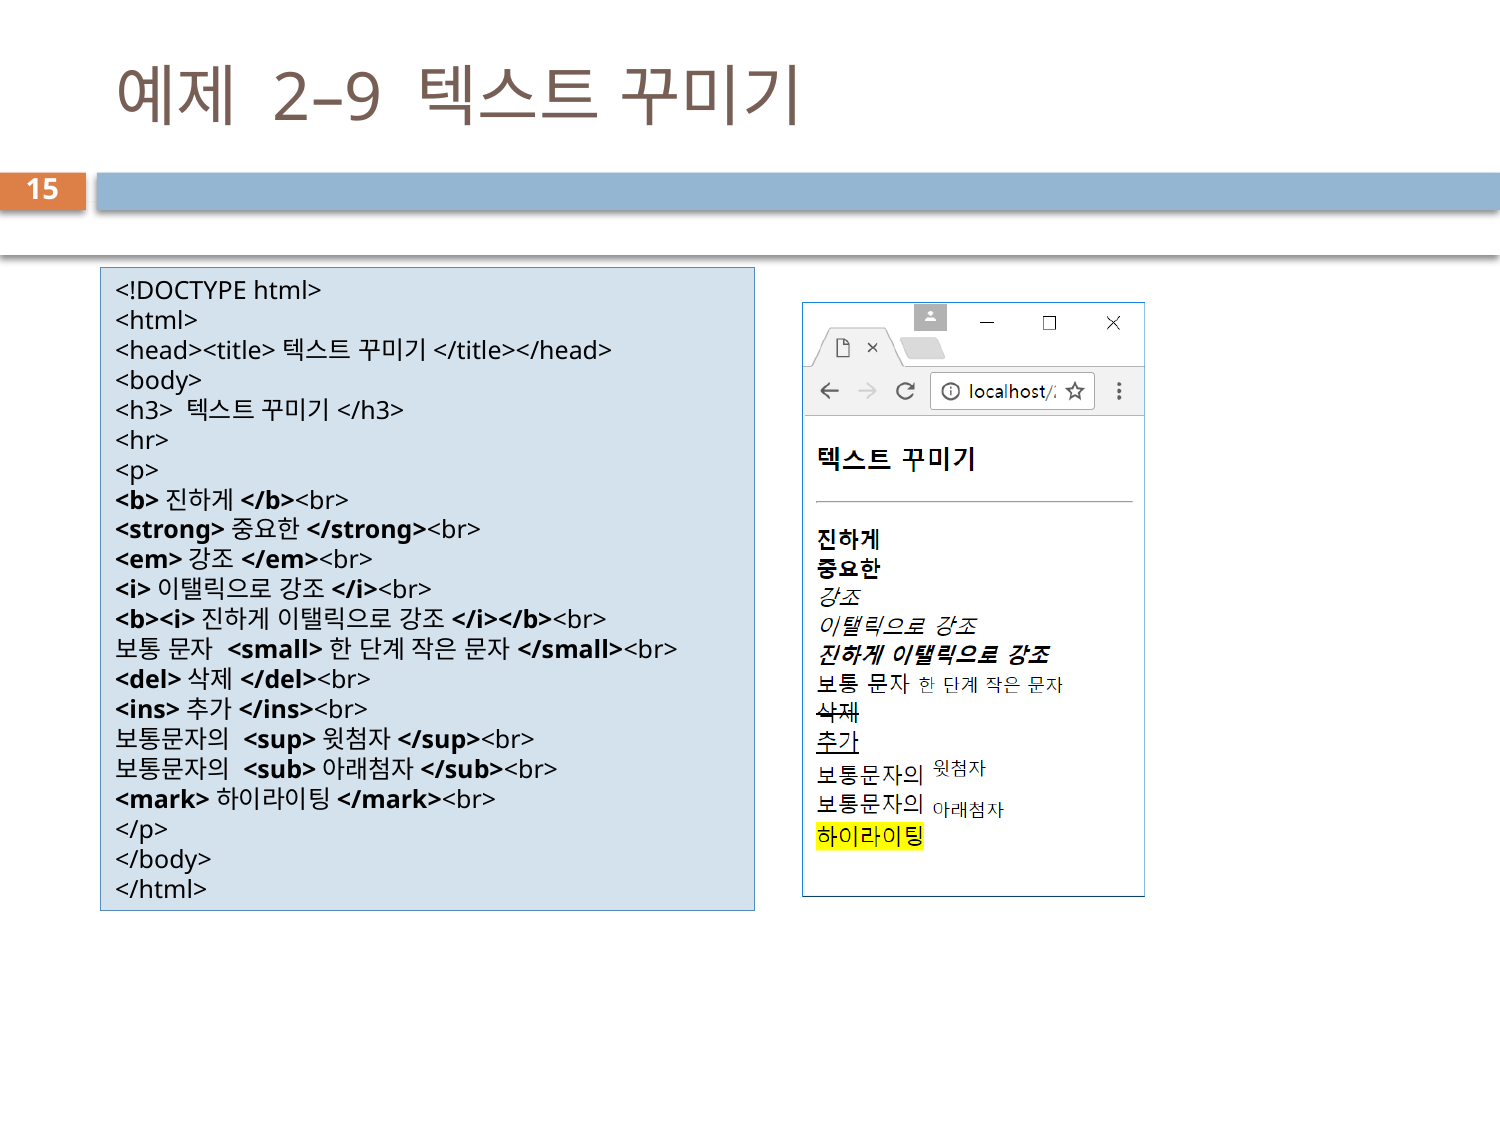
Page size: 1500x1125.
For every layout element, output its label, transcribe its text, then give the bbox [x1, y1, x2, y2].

slide_number 15 [0, 170, 87, 211]
text_box <!DOCTYPE html> <html> <head><title>텍스트 꾸미기</title></head> <body> <h3> 텍스트 꾸미기</h3> <hr> <p> <b>진하게</b><br> <strong>중요한</strong><br> <em>강조</em><br> <i>이탤릭으로 강조</i><br> <b><i>진하게 이탤릭으로 강조</i></b><br> 보통 문자 <small>한 단계 작은 문자</small><br> <del>삭제</del><br> <ins>추가</ins><br> 보통문자의 <sup>윗첨자</sup><br> 보통문자의 <sub>아래첨자</sub><br> <mark>하이라이팅</mark><br> </p> </body> </html> [100, 267, 755, 911]
picture [801, 302, 1146, 897]
title 예제 2–9 텍스트 꾸미기 [100, 37, 1438, 149]
